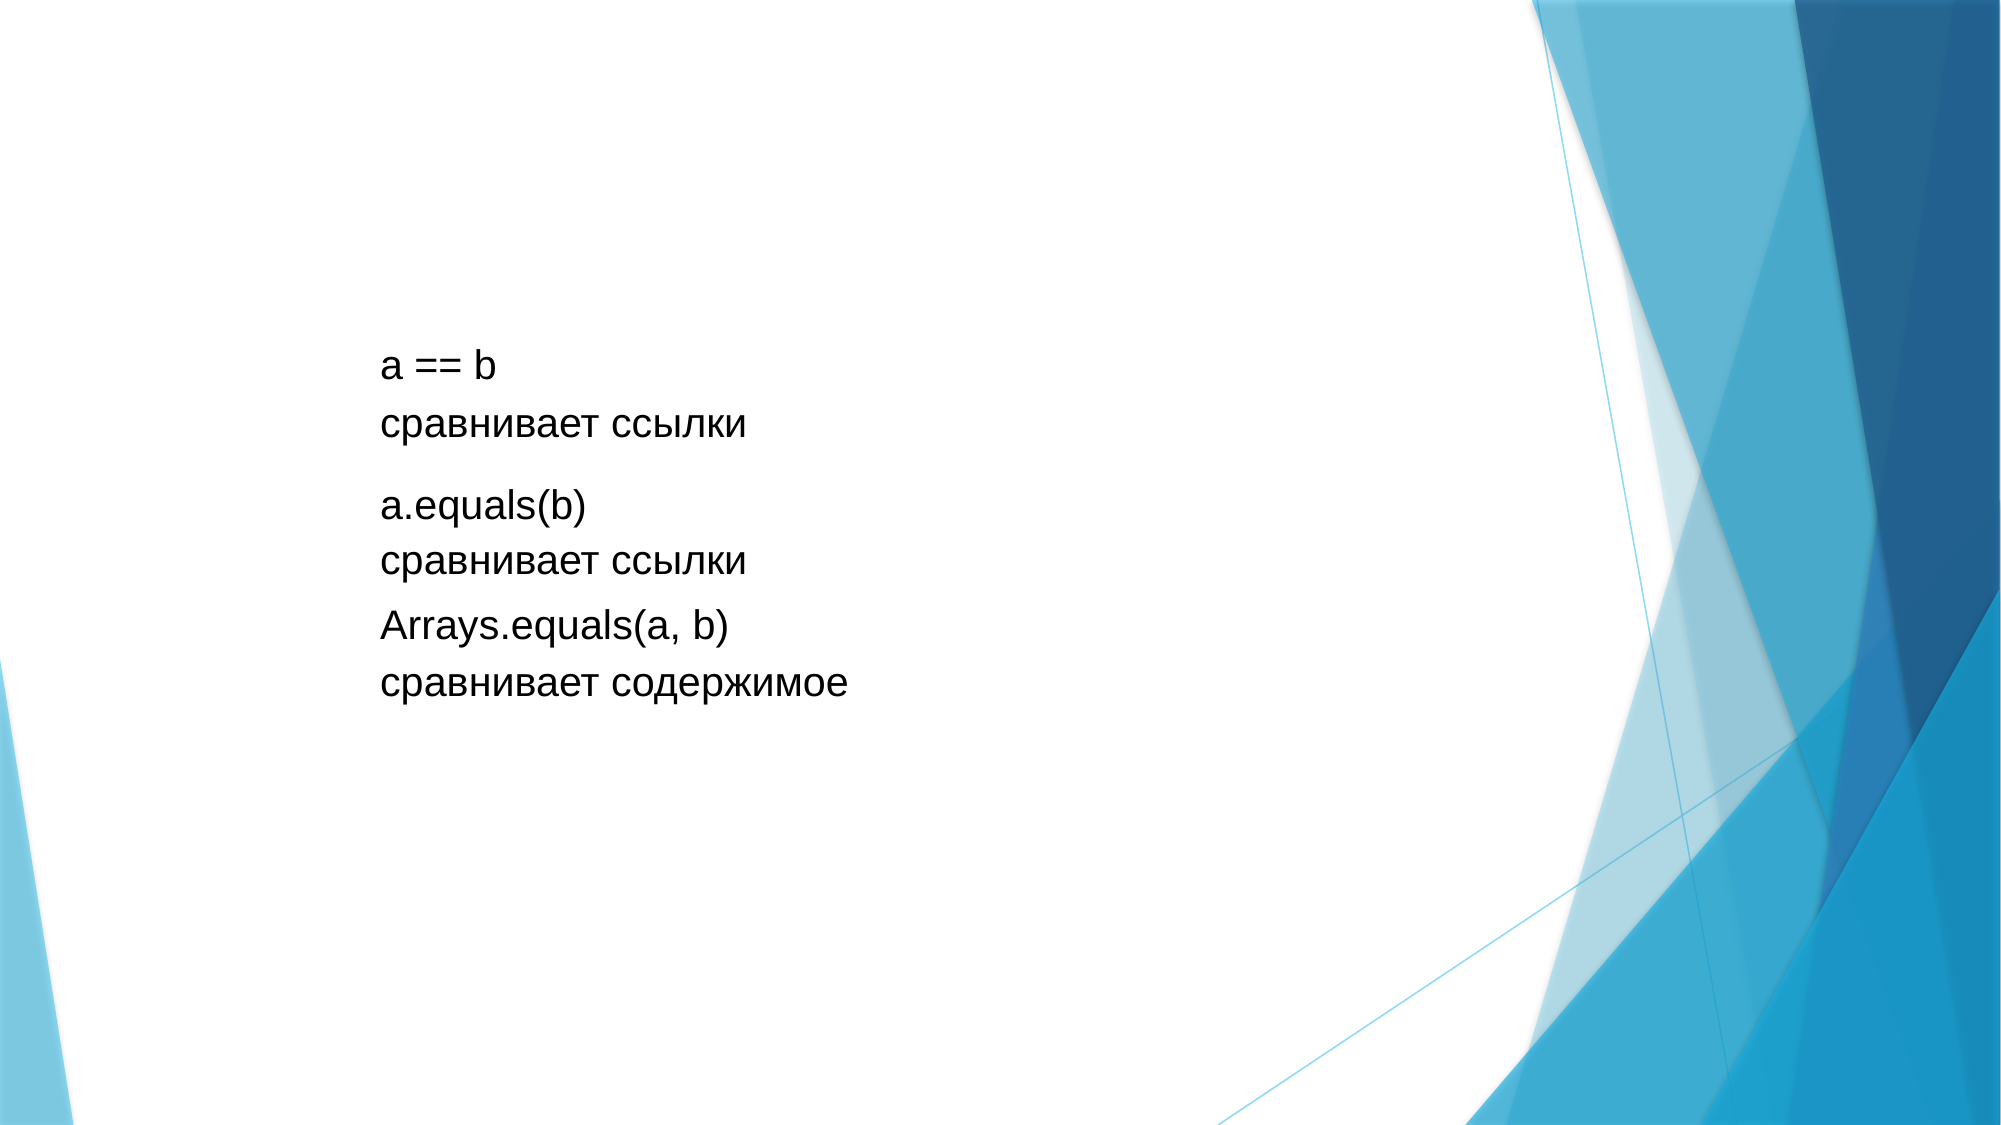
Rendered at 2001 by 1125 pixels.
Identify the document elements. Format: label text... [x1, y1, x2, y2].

text_box a == b сравнивает ссылки a.equals(b) сравнивает ссылки Arrays.equals(a, b) сравнивает содержимое [379, 337, 1400, 858]
